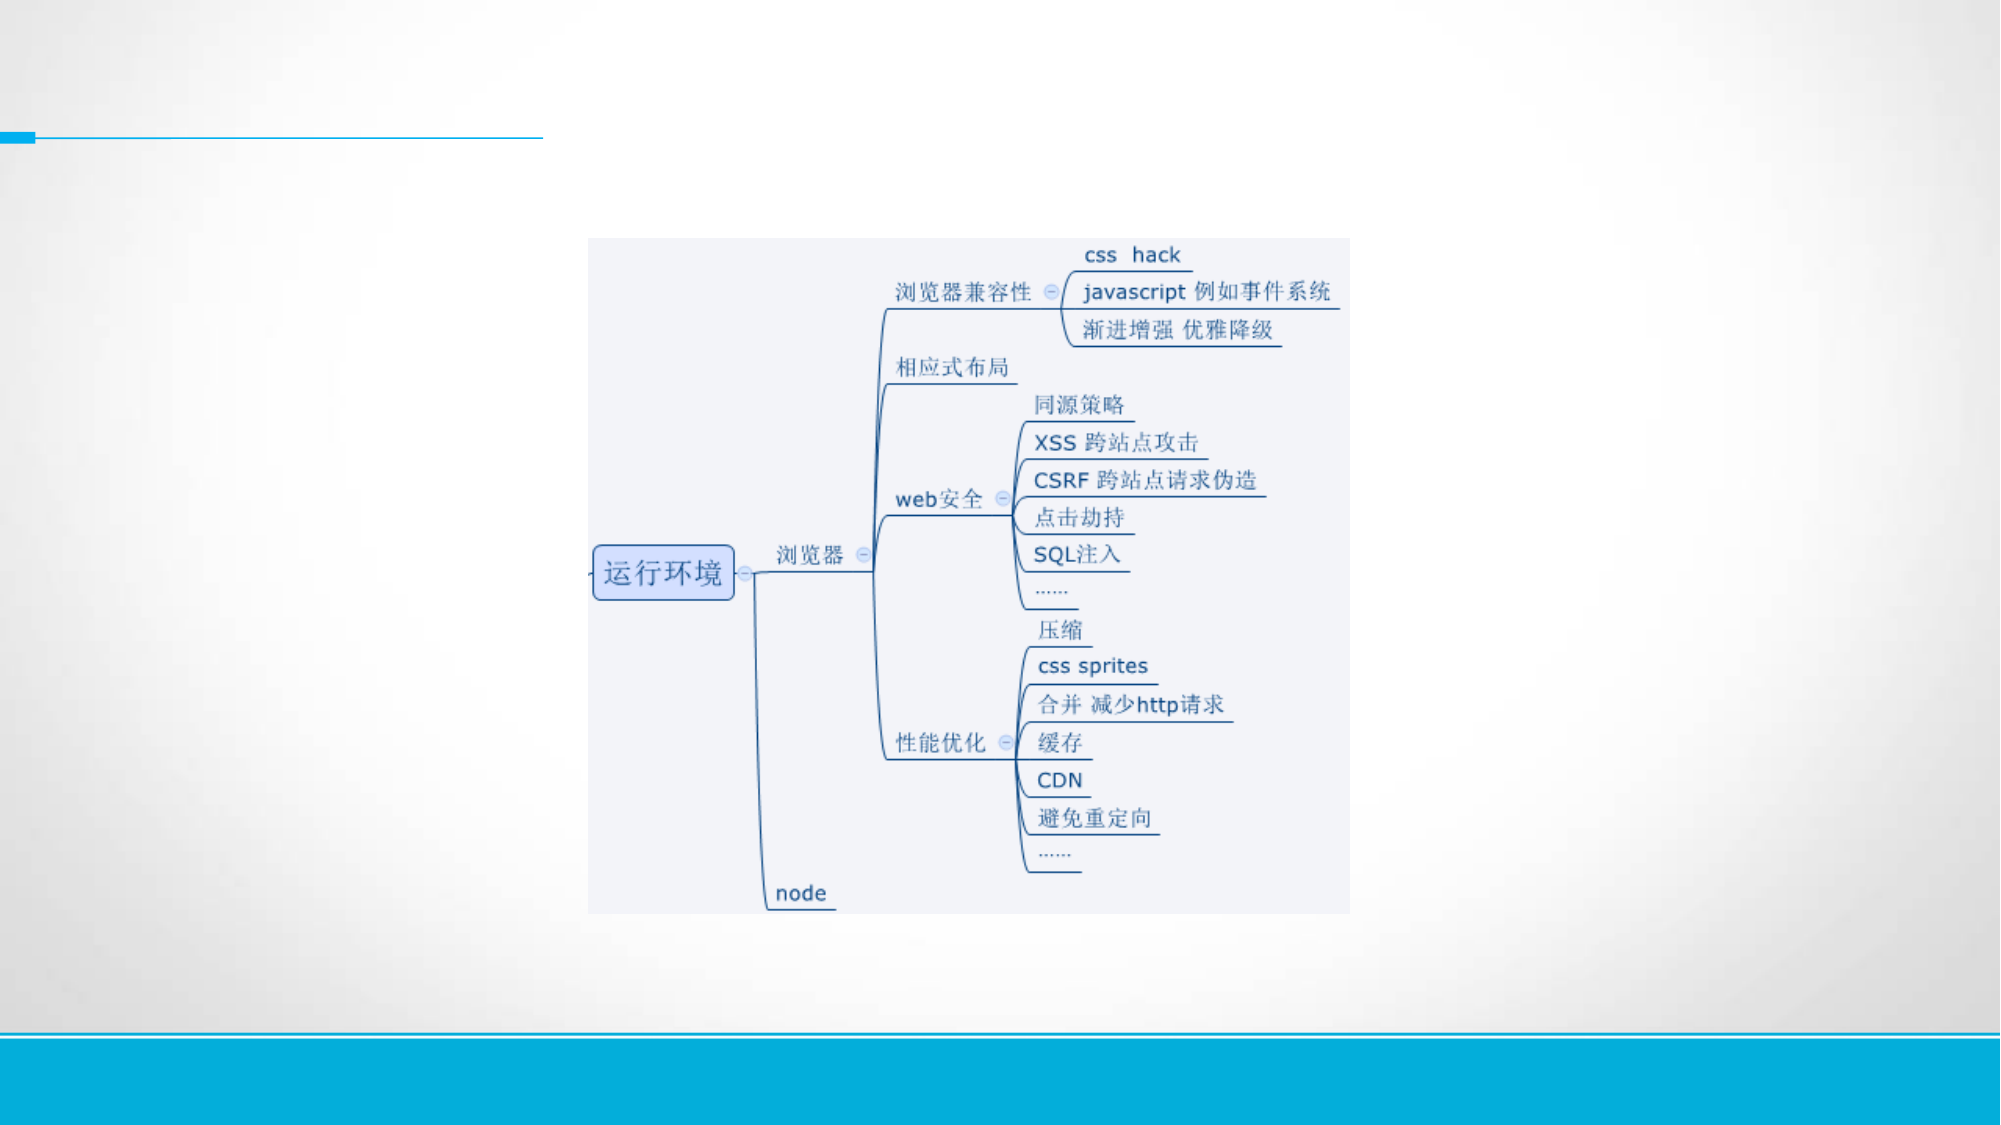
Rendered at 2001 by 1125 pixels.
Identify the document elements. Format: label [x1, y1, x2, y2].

list [588, 238, 1350, 914]
picture [0, 0, 2000, 1032]
